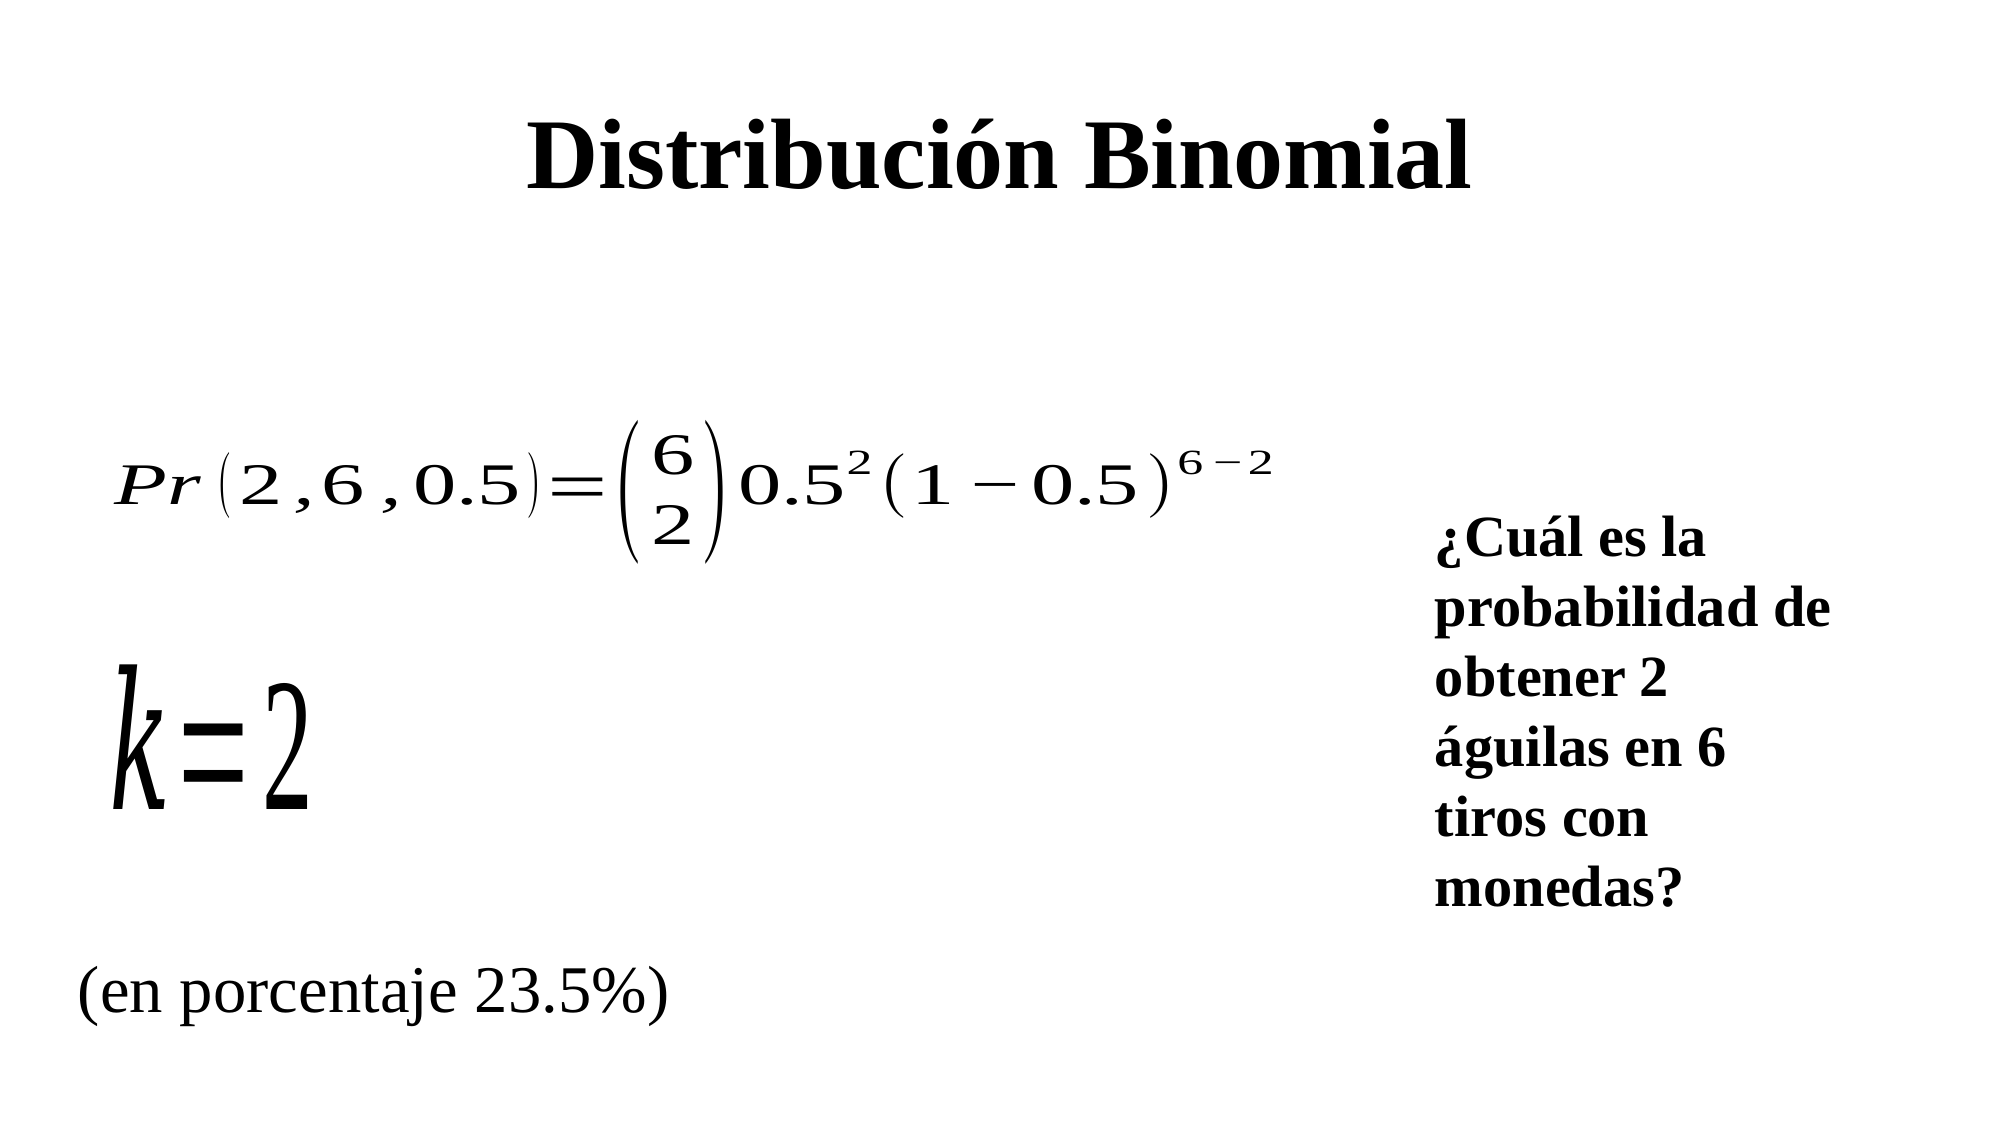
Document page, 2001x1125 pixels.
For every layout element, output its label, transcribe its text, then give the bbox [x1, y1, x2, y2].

text_box Distribución Binomial [0, 0, 2000, 218]
text_box ¿Cuál es la probabilidad de obtener 2 águilas en 6 tiros con monedas? [1420, 490, 1863, 926]
